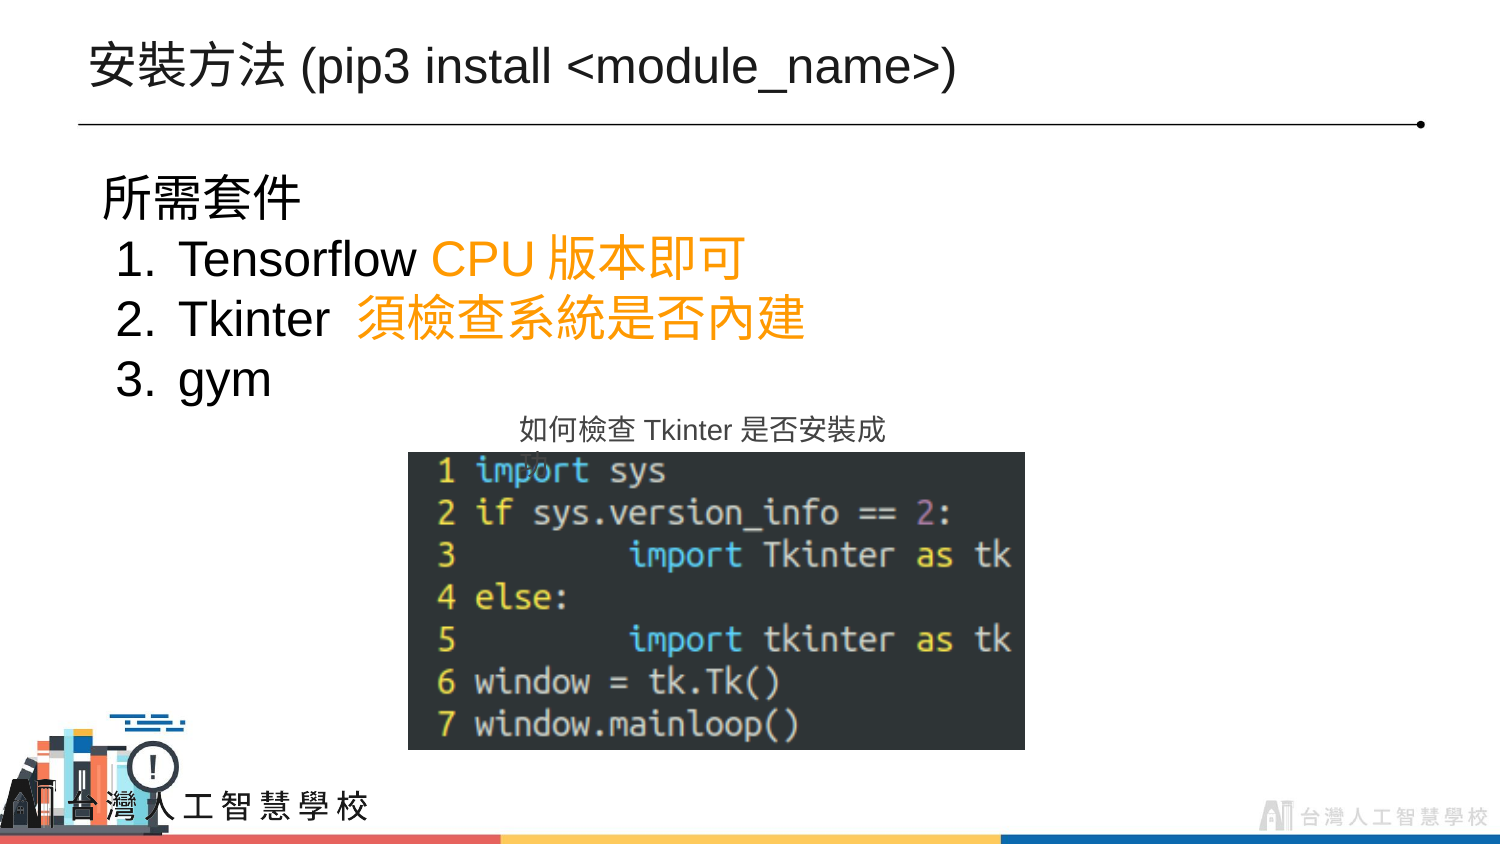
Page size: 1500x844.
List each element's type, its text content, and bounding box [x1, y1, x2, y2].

picture [0, 0, 1500, 844]
text_box 如何檢查Tkinter是否安裝成功 [504, 396, 929, 451]
text_box 所需套件 Tensorflow CPU版本即可 Tkinter 須檢查系統是否內建 gym [87, 151, 997, 314]
title 安裝方法(pip3 install <module_name>) [72, 18, 1409, 117]
